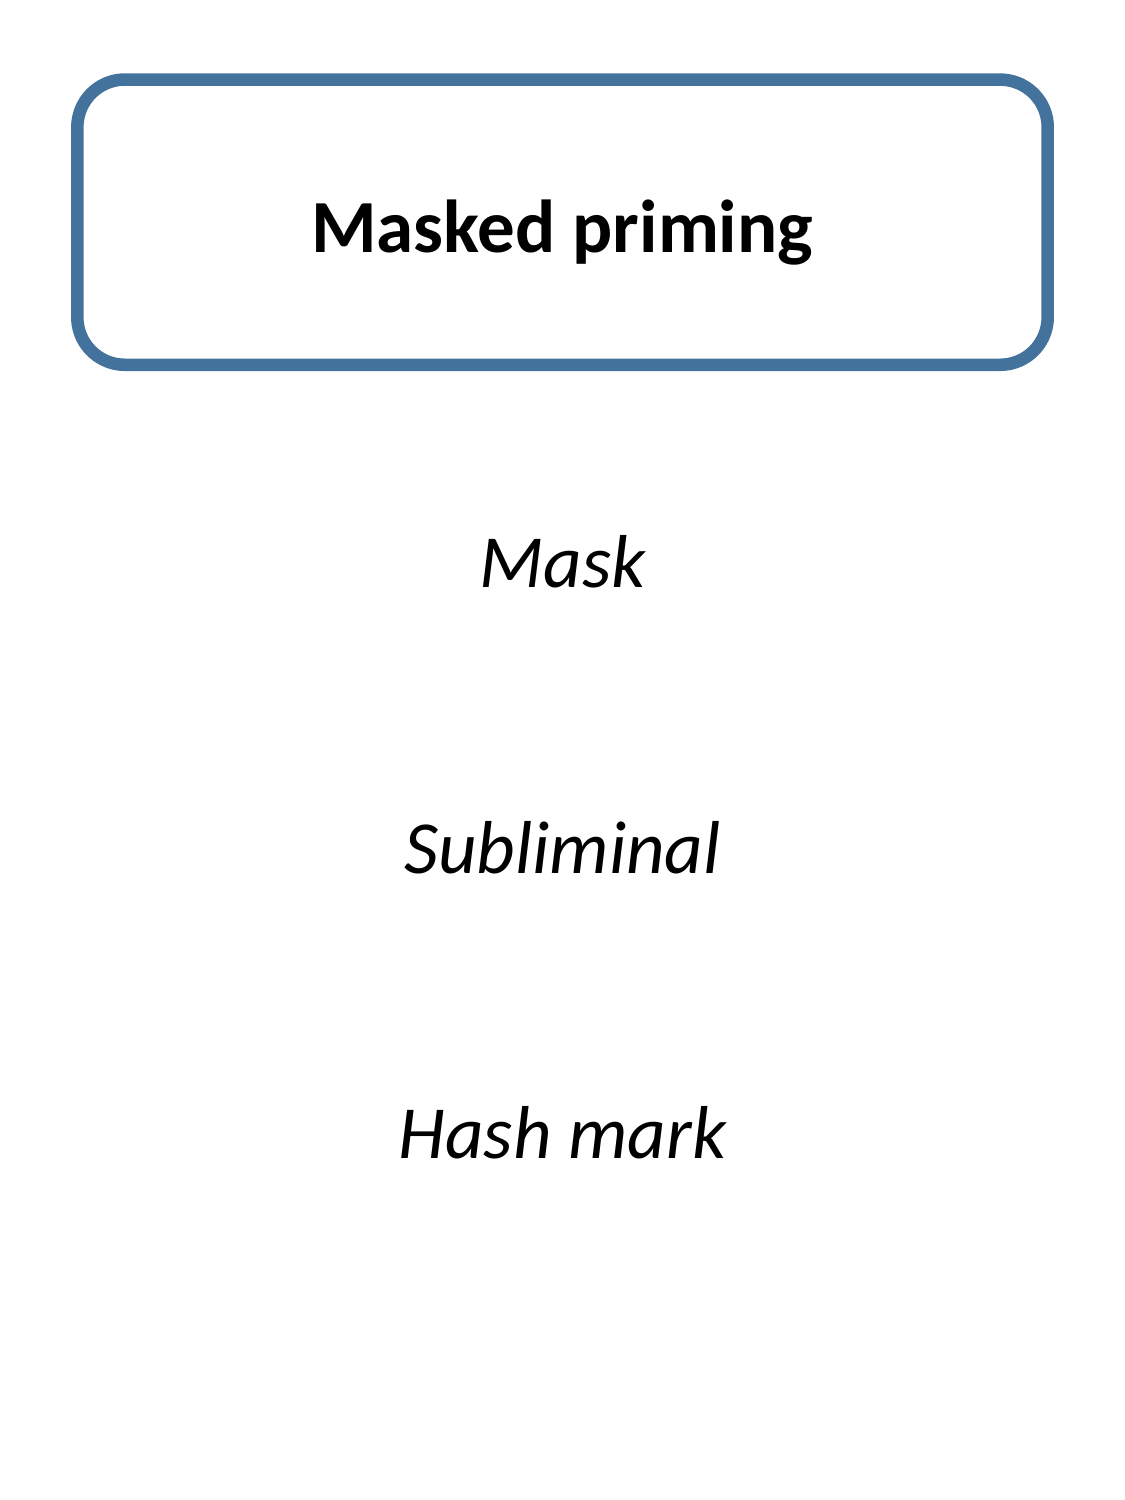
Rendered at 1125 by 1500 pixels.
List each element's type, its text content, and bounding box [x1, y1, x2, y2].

list Mask Subliminal Hash mark [77, 399, 1048, 1352]
text_box Masked priming [76, 78, 1049, 366]
